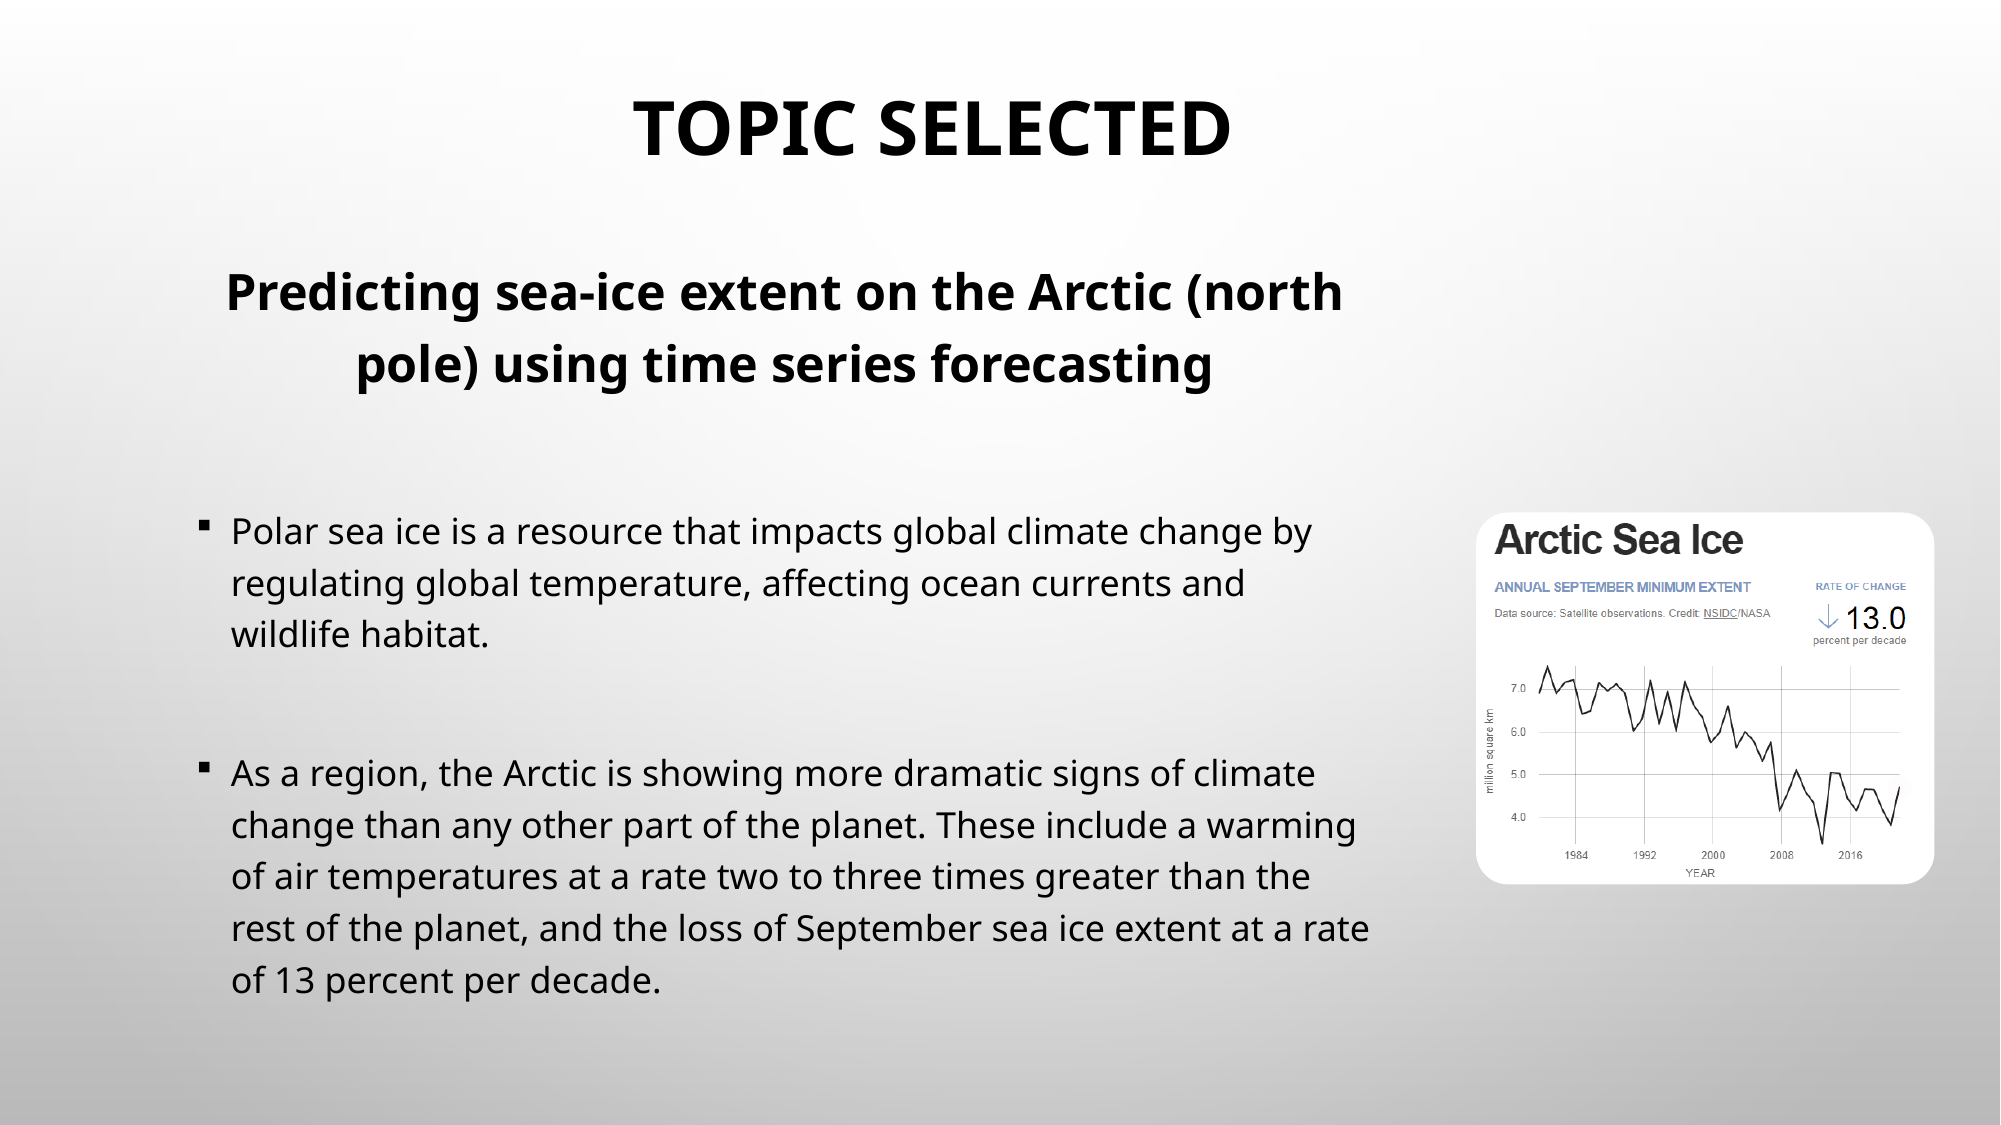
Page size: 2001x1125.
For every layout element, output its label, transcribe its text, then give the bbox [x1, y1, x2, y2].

list Predicting sea-ice extent on the Arctic (north pole) using time series forecasting Polar sea ice is a resource that impacts global climate change by regulating global temperature, affecting ocean currents and wildlife habitat. As a region, the Arctic is showing more dramatic signs of climate change than any other part of the planet. These include a warming of air temperatures at a rate two to three times greater than the rest of the planet, and the loss of September sea ice extent at a rate of 13 percent per decade. [181, 240, 1390, 1025]
picture [0, 0, 2000, 1125]
title TOPIC SELECTED [162, 49, 1706, 213]
